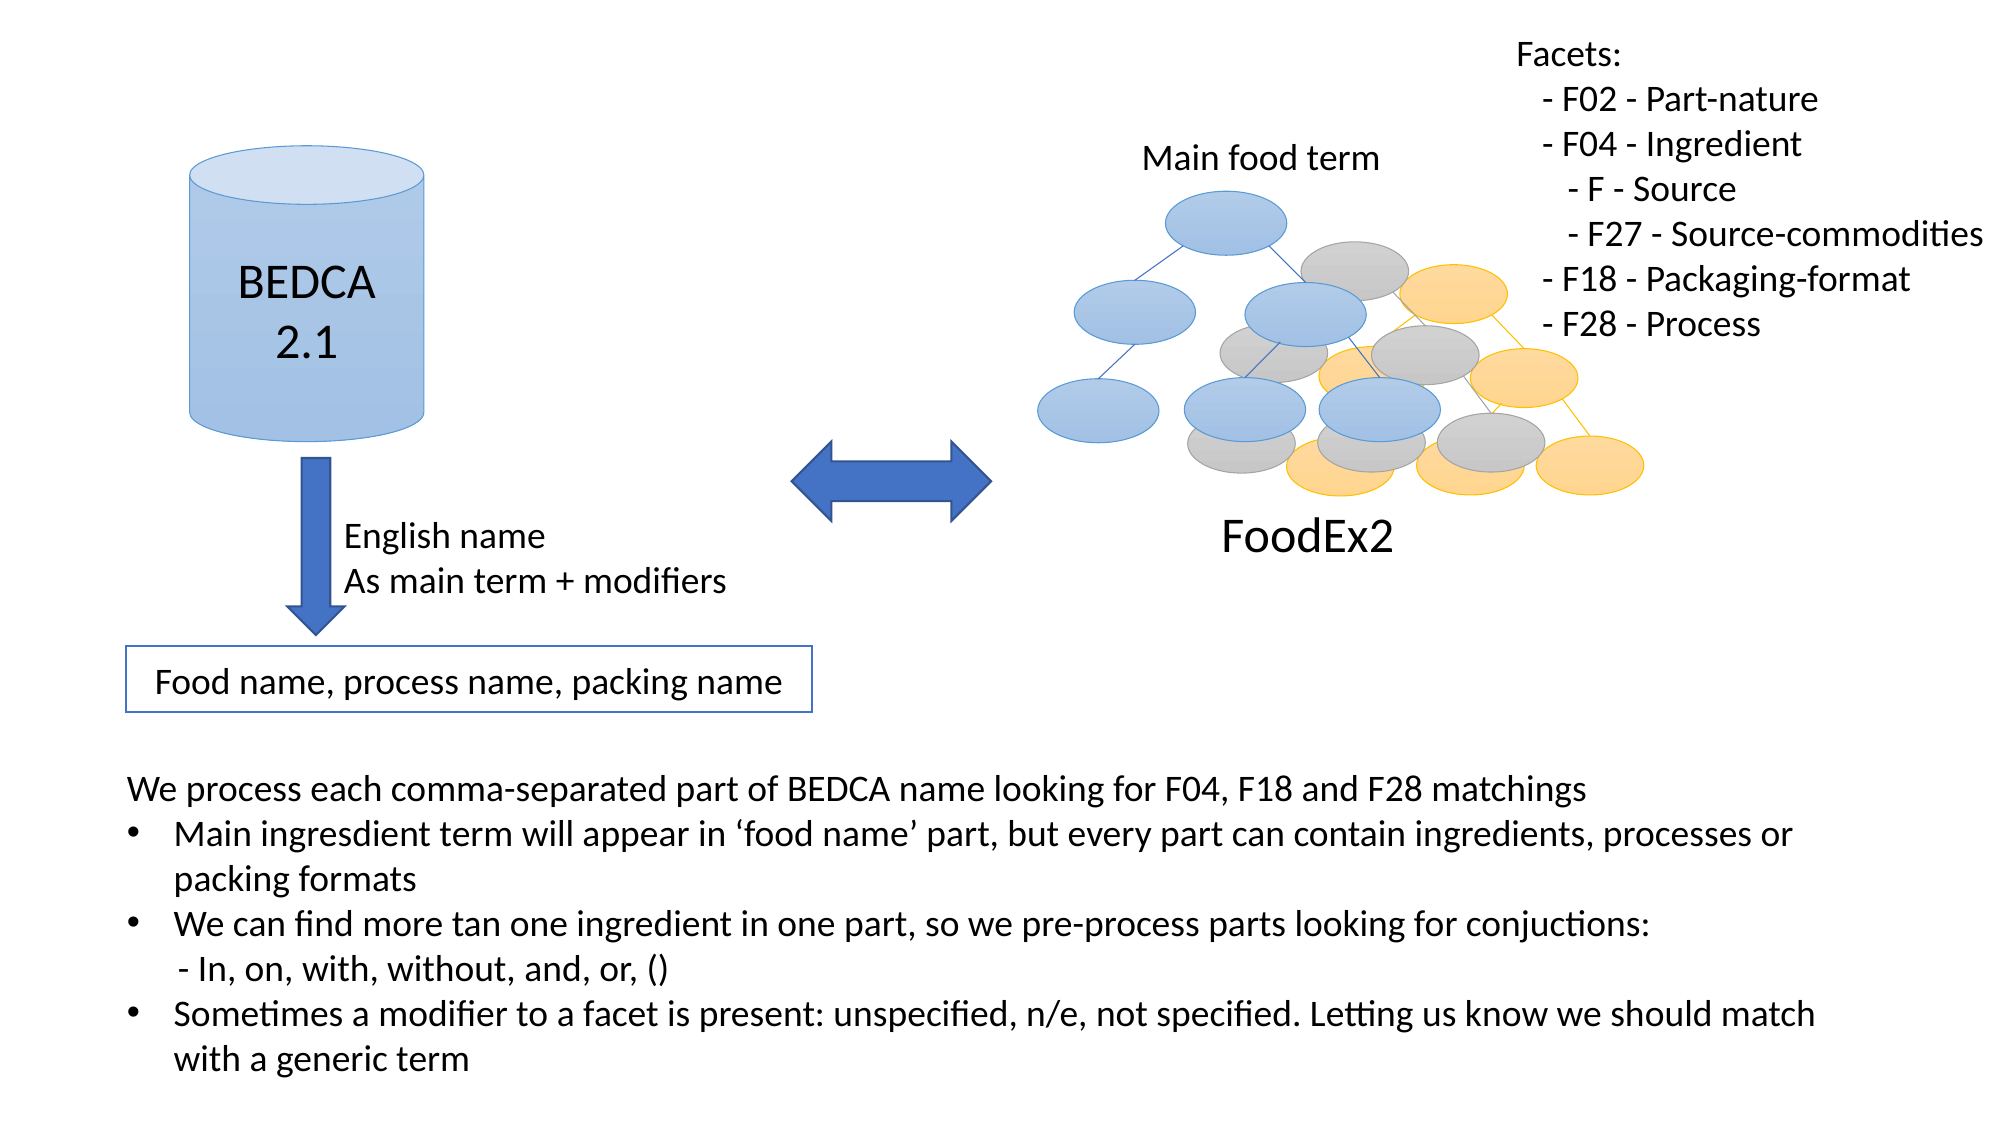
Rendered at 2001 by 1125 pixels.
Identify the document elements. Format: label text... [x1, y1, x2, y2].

text_box BEDCA 2.1 [189, 145, 425, 443]
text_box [1286, 264, 1644, 496]
text_box FoodEx2 [1206, 495, 1564, 571]
text_box Facets: - F02 - Part-nature - F04 - Ingredient - F - Source - F27 - Source-commodities - F18 - Packaging-format - F28 - Process [1501, 21, 2000, 352]
text_box We process each comma-separated part of BEDCA name looking for F04, F18 and F28 matchings Main ingresdient term will appear in ‘food name’ part, but every part can contain ingredients, processes or packing formats We can find more tan one ingredient in one part, so we pre-process parts looking for conjuctions: - In, on, with, without, and, or, () Sometimes a modifier to a facet is present: unspecified, n/e, not specified. Letting us know we should match with a generic term [112, 756, 1858, 1125]
text_box Main food term [1126, 125, 1485, 186]
table_cell A0DJN [191, 147, 423, 203]
text_box Food name, process name, packing name [125, 645, 813, 713]
text_box [284, 456, 344, 637]
text_box [790, 439, 993, 524]
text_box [1187, 241, 1545, 474]
text_box English name As main term + modifiers [329, 504, 746, 609]
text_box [1037, 191, 1441, 443]
